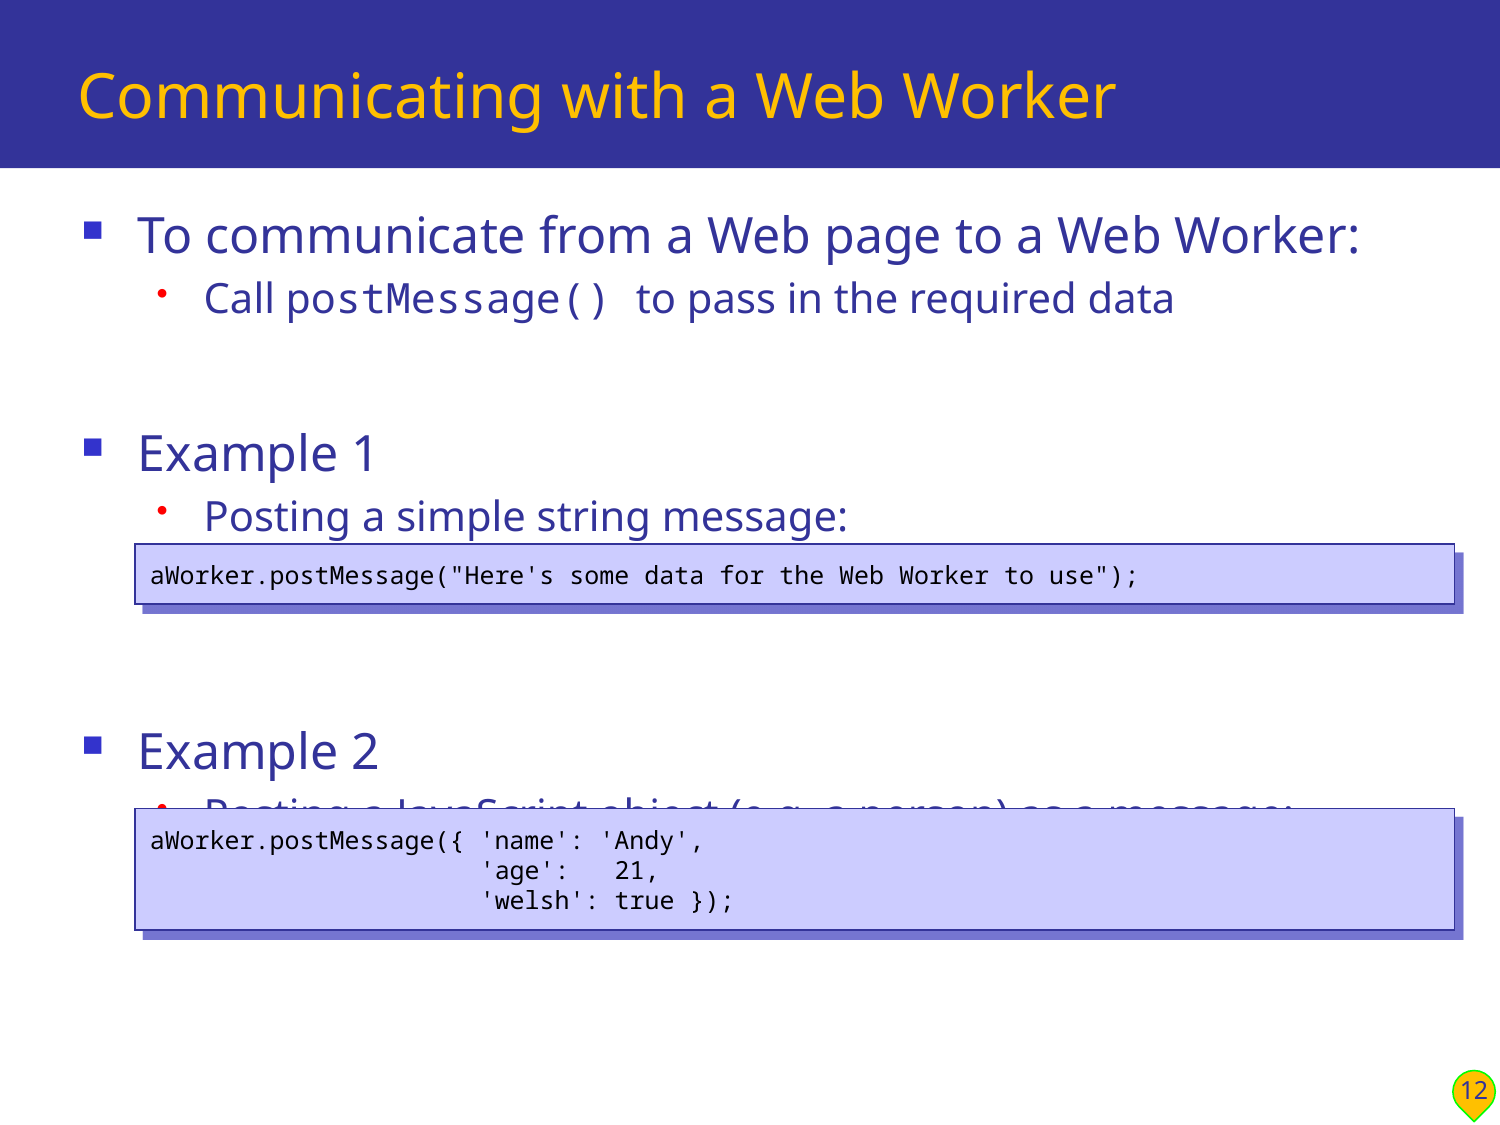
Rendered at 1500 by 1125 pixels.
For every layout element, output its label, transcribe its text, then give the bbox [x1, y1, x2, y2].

title Communicating with a Web Worker [61, 24, 1465, 139]
text_box aWorker.postMessage("Here's some data for the Web Worker to use"); [134, 544, 1455, 605]
list To communicate from a Web page to a Web Worker: Call postMessage() to pass in the required data Example 1 Posting a simple string message: Example 2 Posting a JavaScript object (e.g. a person) as a message: [66, 196, 1460, 1007]
footer 12 [1431, 1040, 1500, 1117]
text_box aWorker.postMessage({ 'name': 'Andy', 'age': 21, 'welsh': true }); [134, 808, 1455, 930]
